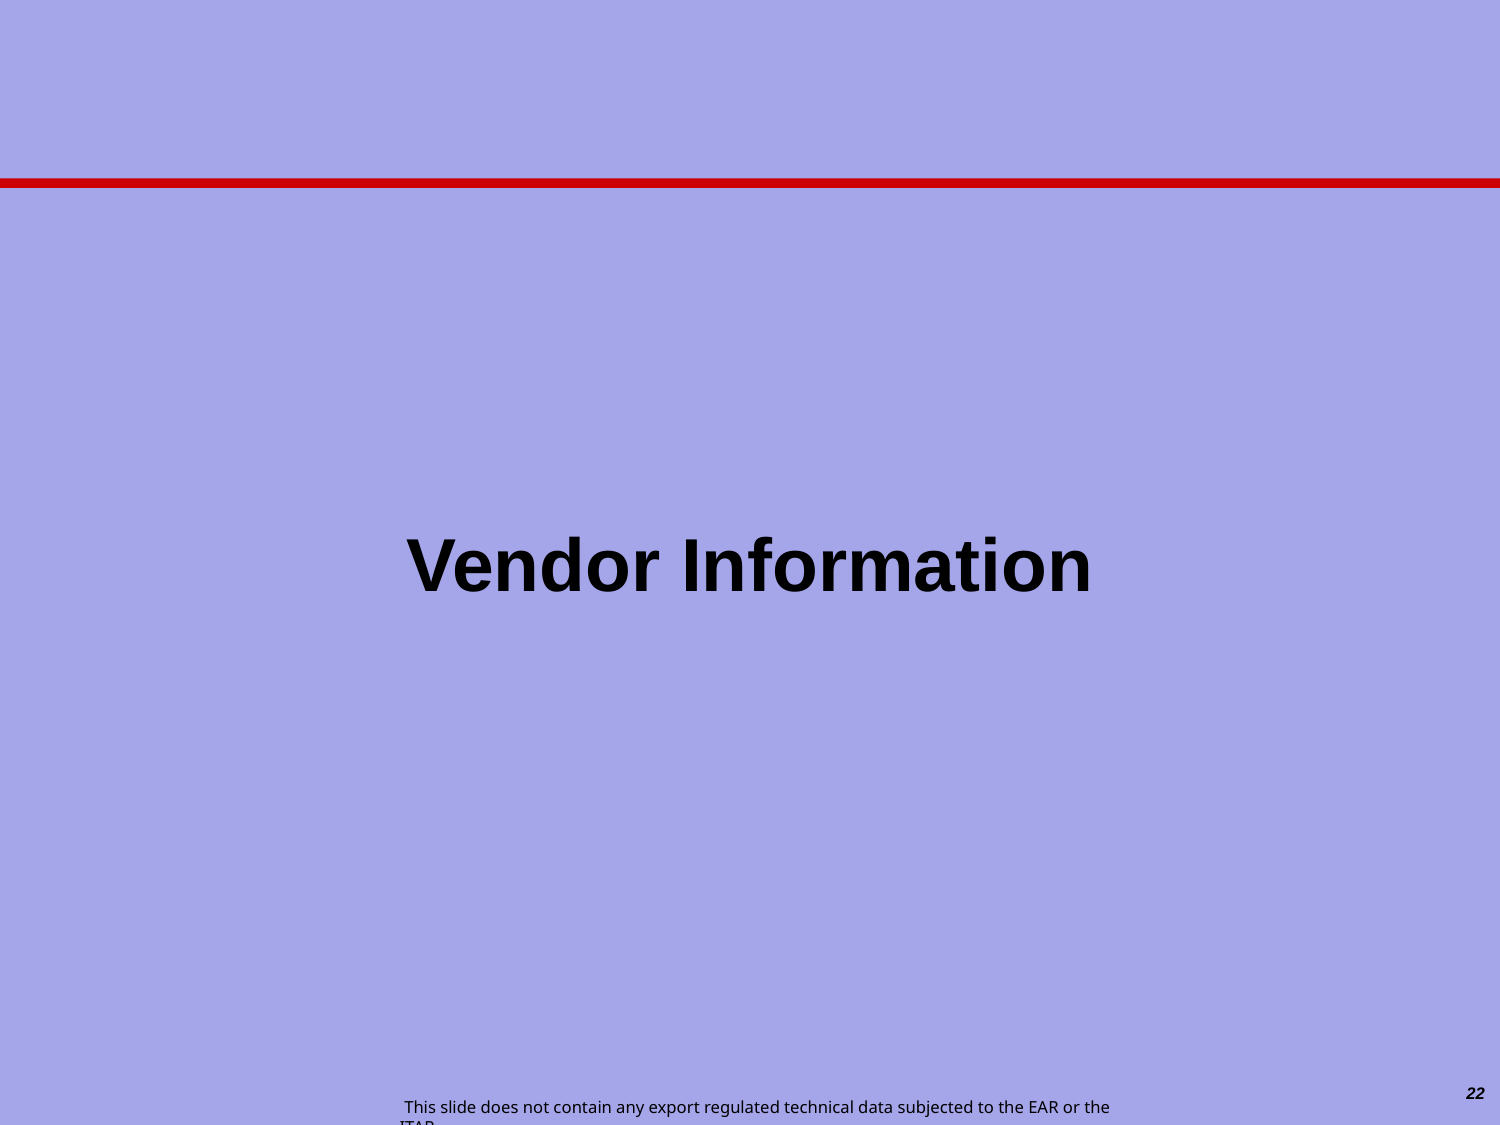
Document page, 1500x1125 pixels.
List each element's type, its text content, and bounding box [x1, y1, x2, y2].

text_box Vendor Information [391, 509, 1109, 615]
slide_number 22 [1312, 1075, 1500, 1125]
